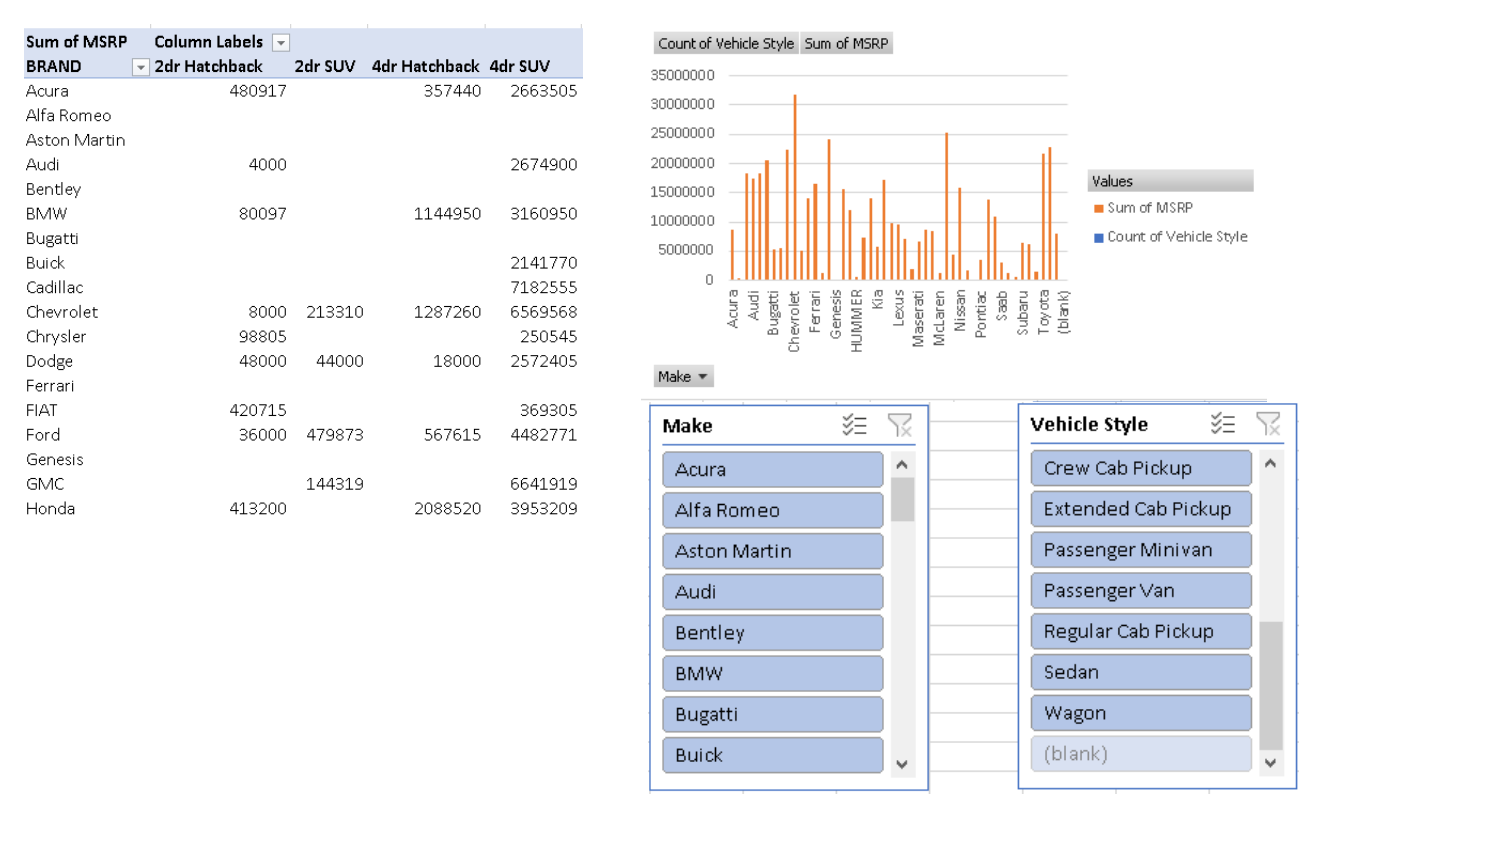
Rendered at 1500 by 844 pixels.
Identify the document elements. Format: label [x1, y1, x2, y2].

picture [24, 24, 583, 526]
picture [641, 24, 1299, 794]
